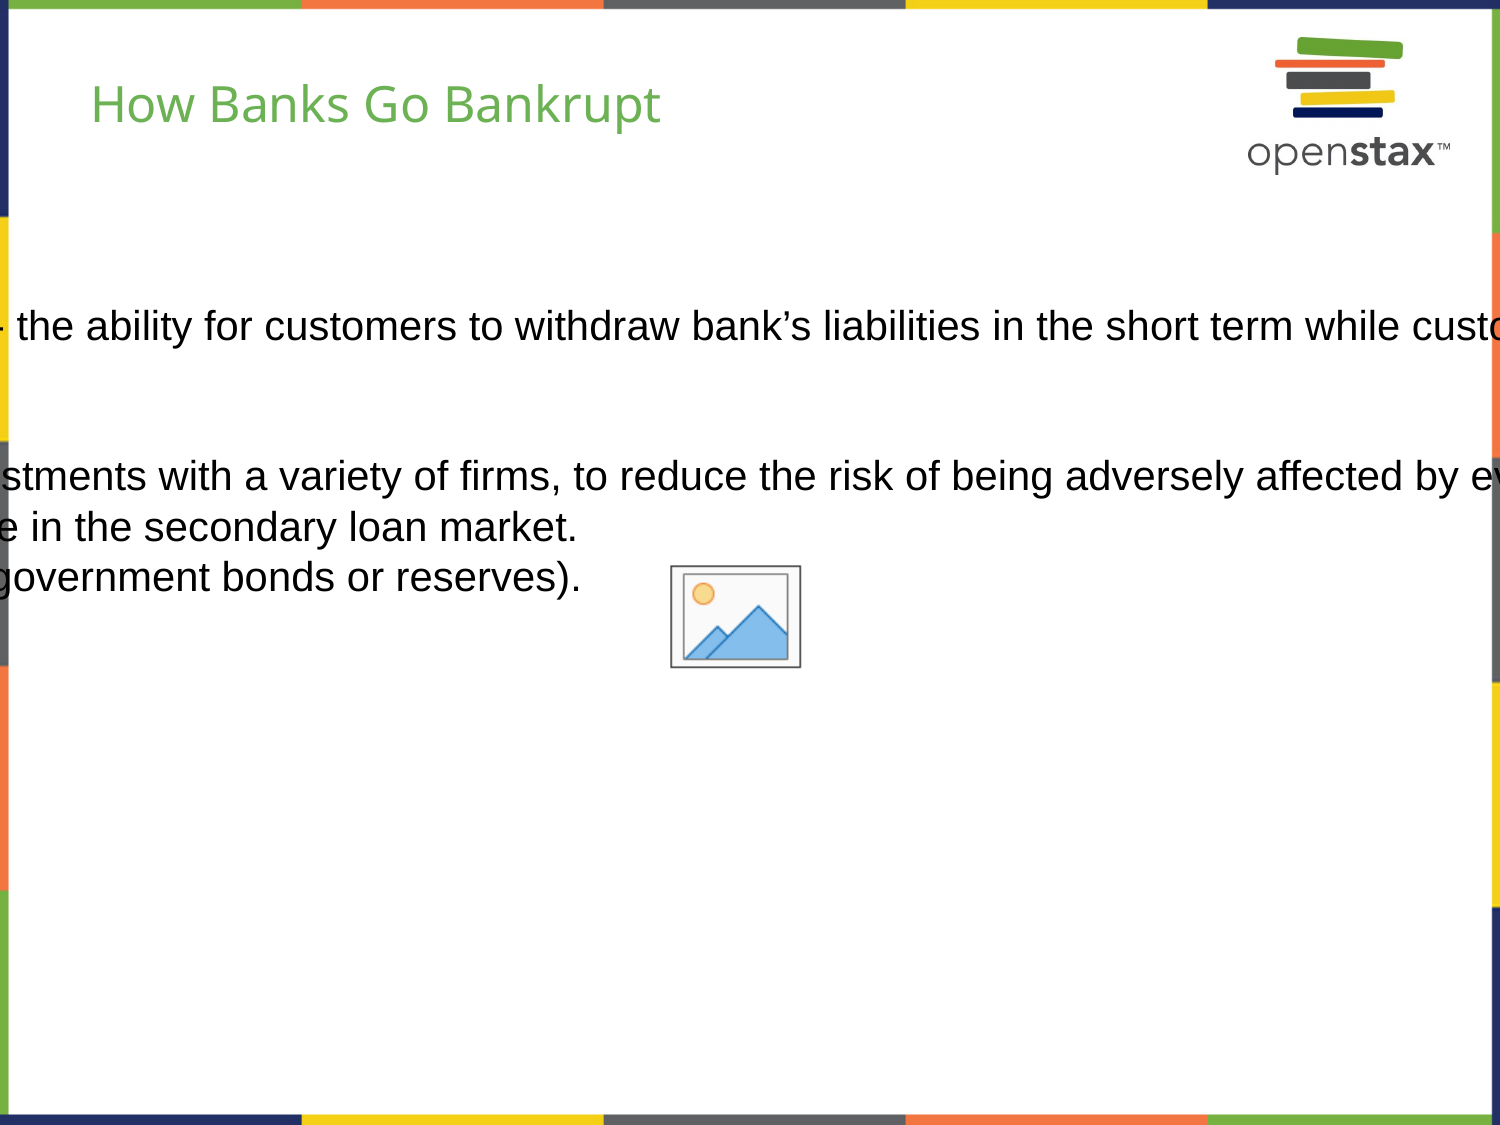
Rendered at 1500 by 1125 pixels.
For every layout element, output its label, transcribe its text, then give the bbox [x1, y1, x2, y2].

picture [0, 571, 6, 588]
picture [0, 0, 1500, 1125]
picture [1, 521, 15, 528]
picture [0, 587, 6, 597]
picture [1494, 320, 1500, 338]
title How Banks Go Bankrupt [75, 39, 1244, 148]
